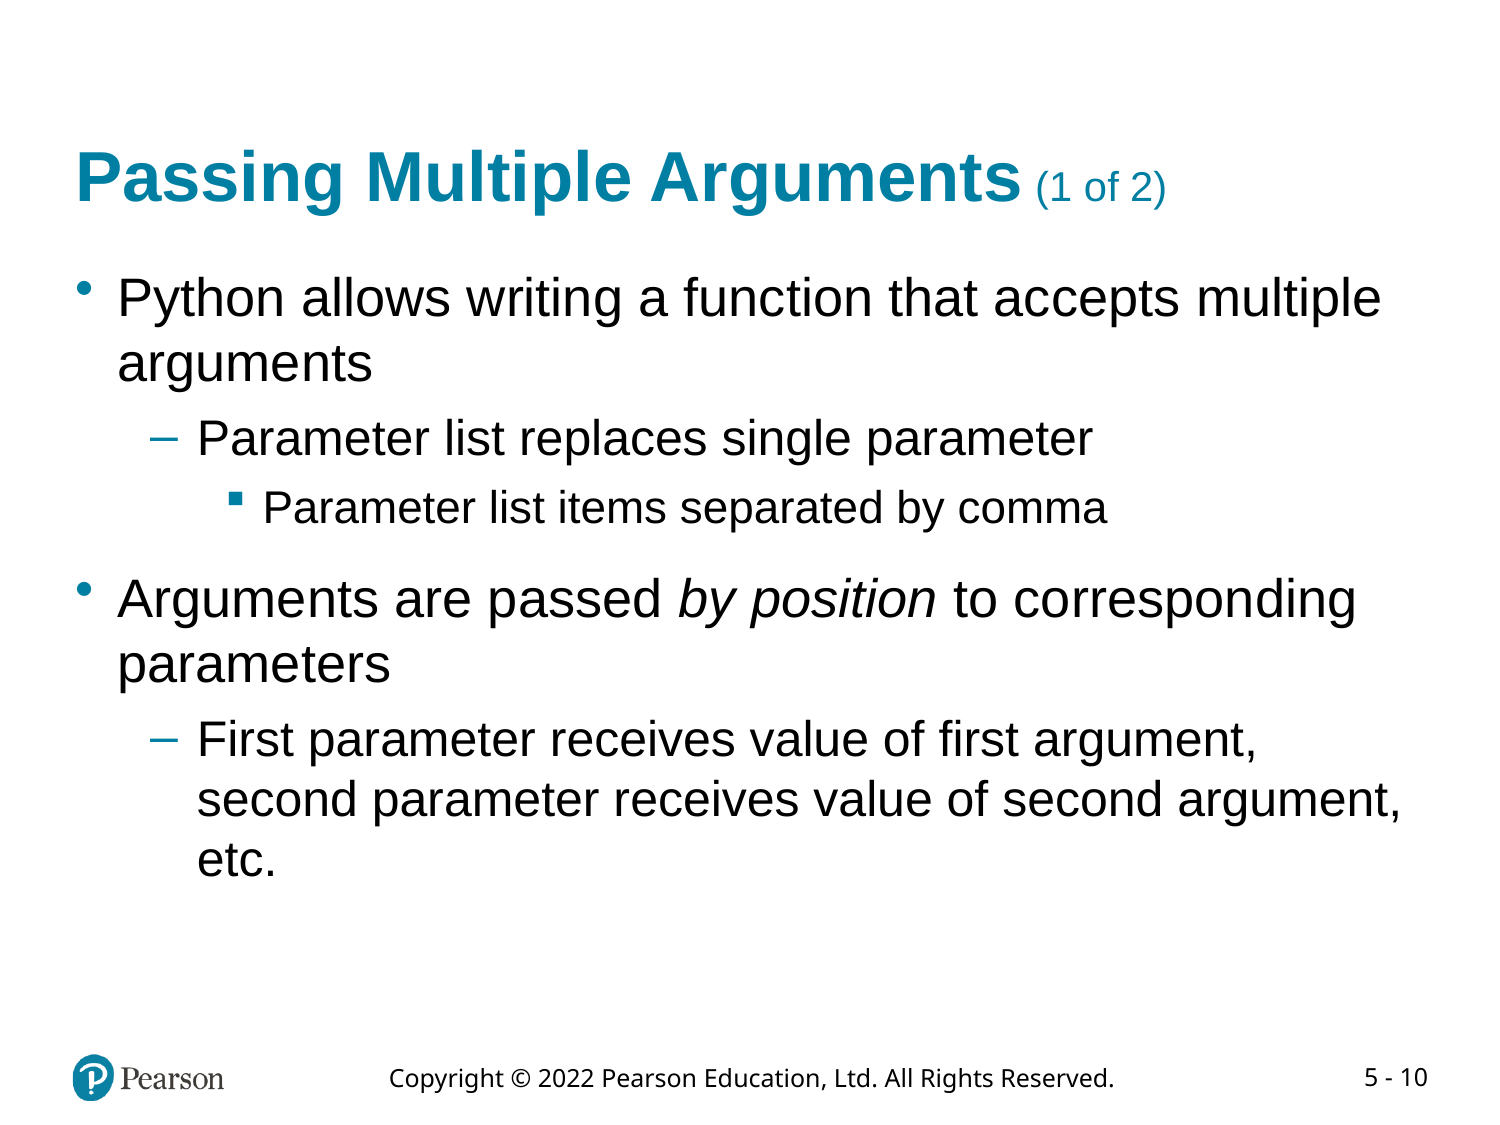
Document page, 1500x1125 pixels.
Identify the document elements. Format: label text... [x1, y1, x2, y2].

picture [72, 1054, 89, 1072]
title Passing Multiple Arguments (1 of 2) [75, 35, 1425, 216]
list Python allows writing a function that accepts multiple arguments Parameter list replaces single parameter Parameter list items separated by comma Arguments are passed by position to corresponding parameters First parameter receives value of first argument, second parameter receives value of second argument, etc. [75, 262, 1425, 1005]
picture [81, 1064, 107, 1089]
picture [99, 1054, 224, 1101]
picture [72, 1087, 83, 1101]
